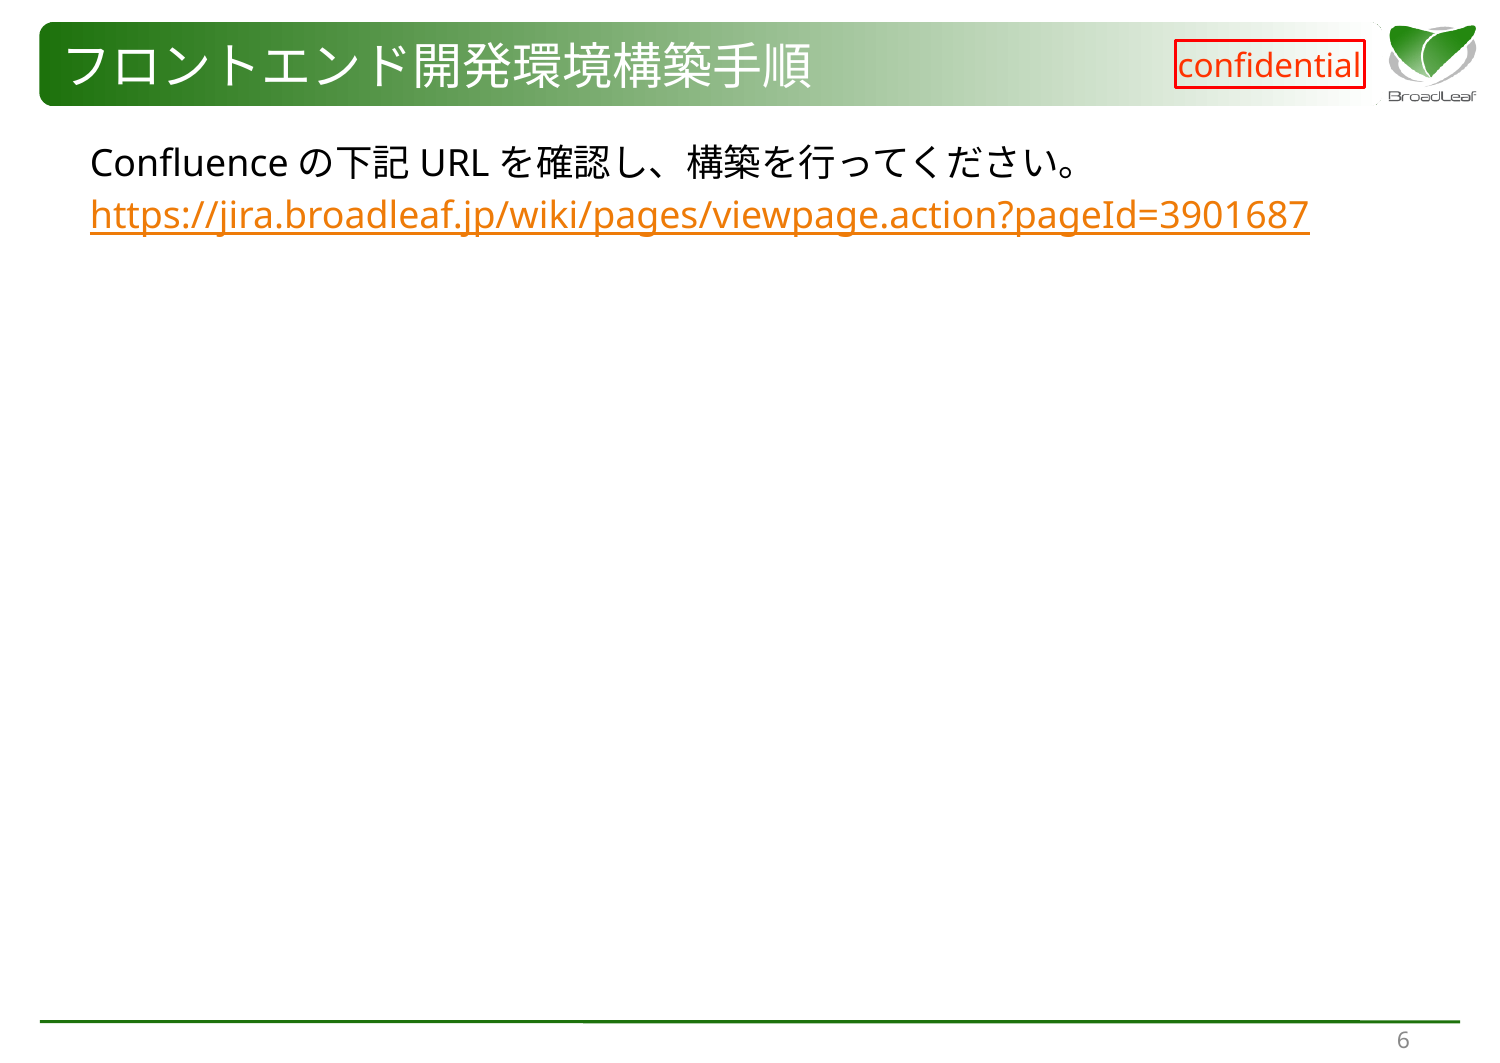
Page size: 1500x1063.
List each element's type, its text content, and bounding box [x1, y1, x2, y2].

picture [1363, 9, 1499, 119]
text_box Confluenceの下記URLを確認し、構築を行ってください。 https://jira.broadleaf.jp/wiki/pages/viewpage.action?pageId=3901687 [74, 131, 1425, 319]
title フロントエンド開発環境構築手順 [46, 22, 1397, 107]
slide_number 5 [1074, 1029, 1425, 1053]
